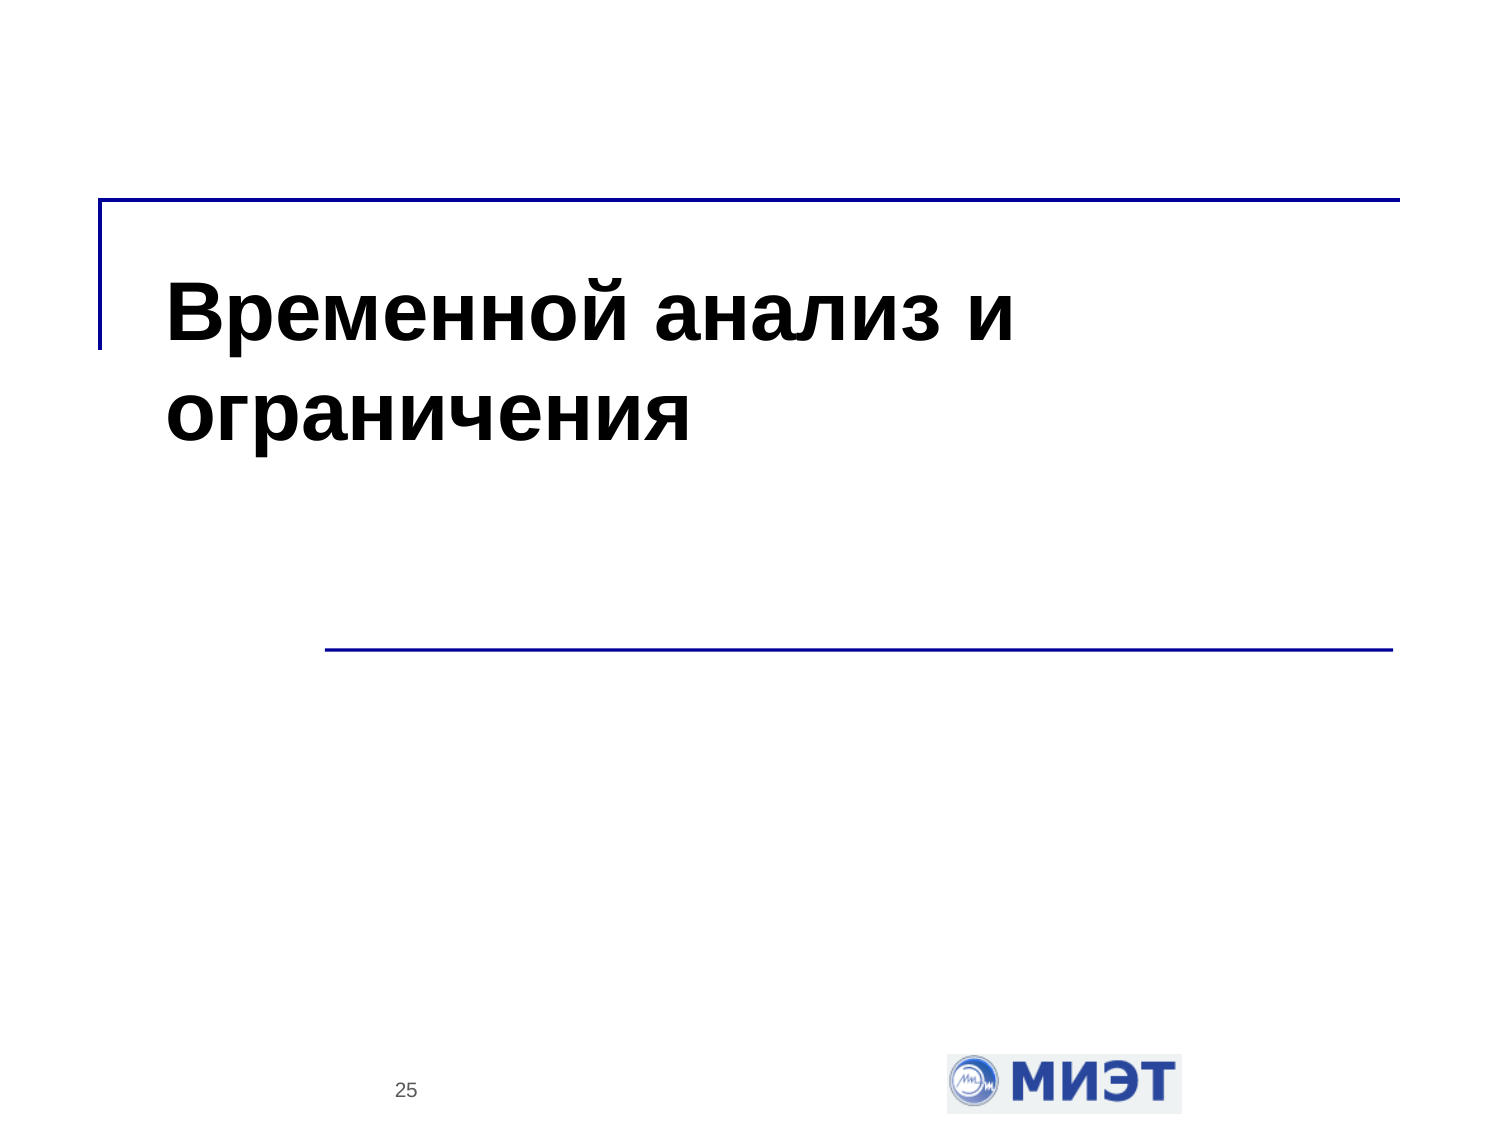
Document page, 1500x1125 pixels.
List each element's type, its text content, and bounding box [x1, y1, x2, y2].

picture [947, 1054, 1182, 1114]
title Временной анализ и ограничения [150, 249, 1401, 538]
